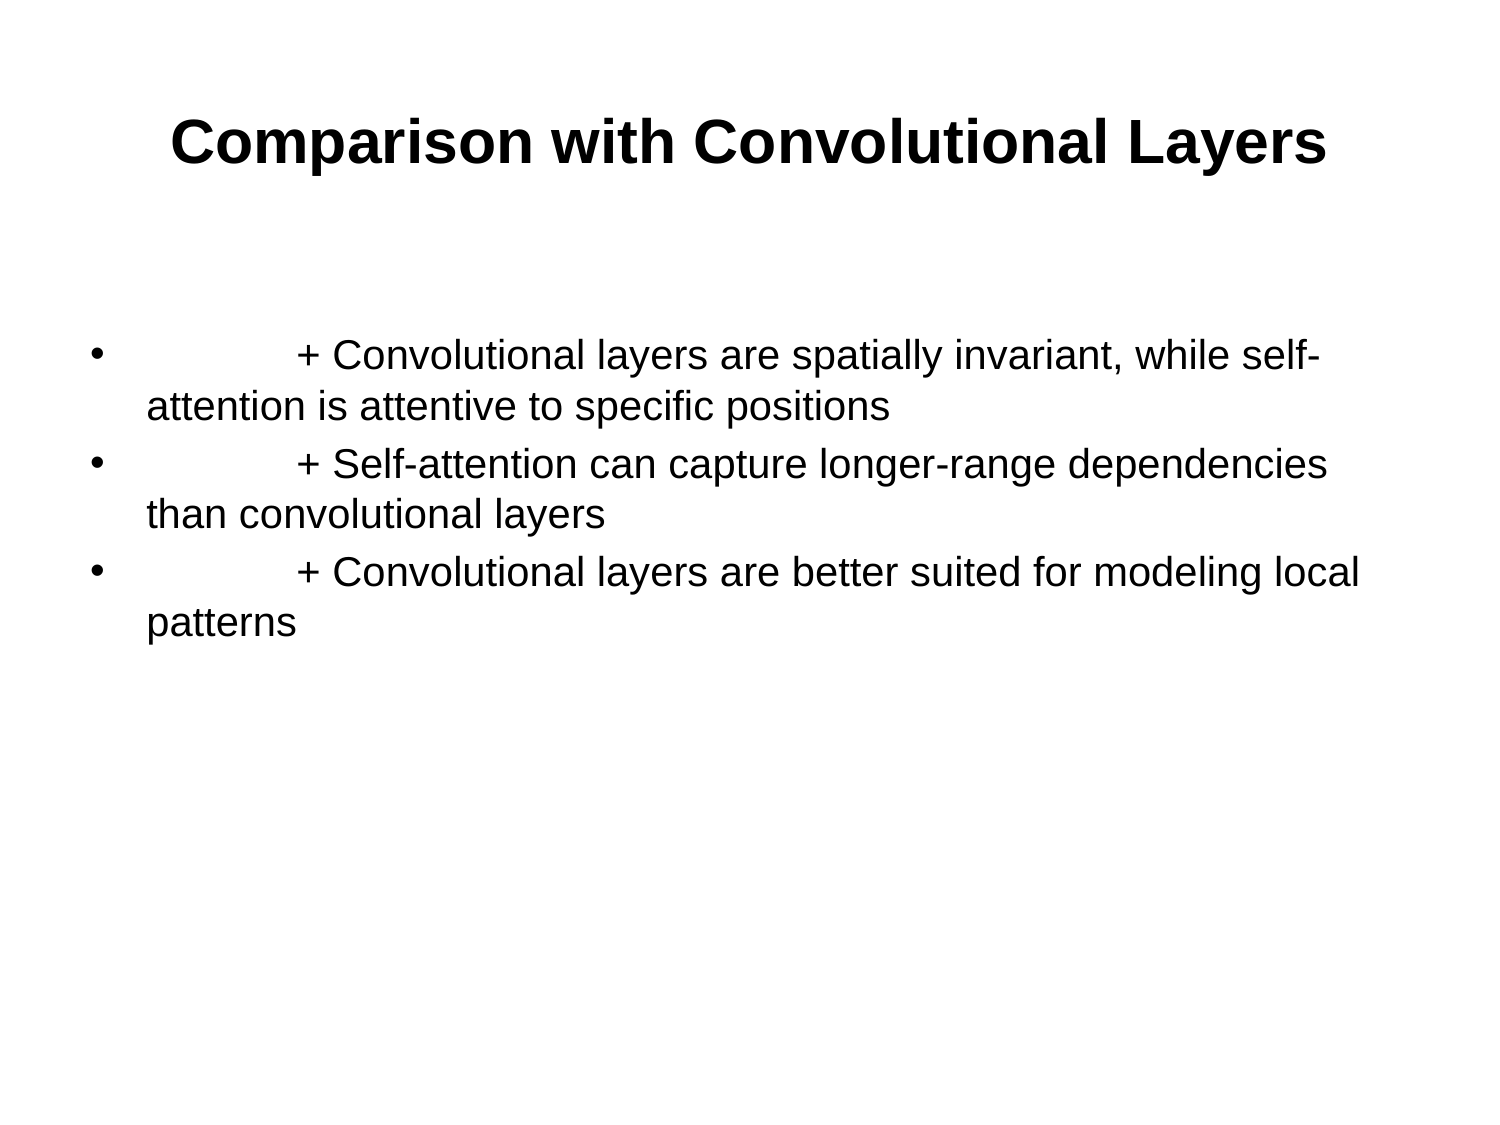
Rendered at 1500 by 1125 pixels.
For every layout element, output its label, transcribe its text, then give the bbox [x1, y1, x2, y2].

list + Convolutional layers are spatially invariant, while self-attention is attentive to specific positions + Self-attention can capture longer-range dependencies than convolutional layers + Convolutional layers are better suited for modeling local patterns [75, 262, 1425, 1005]
title Comparison with Convolutional Layers [75, 45, 1425, 233]
